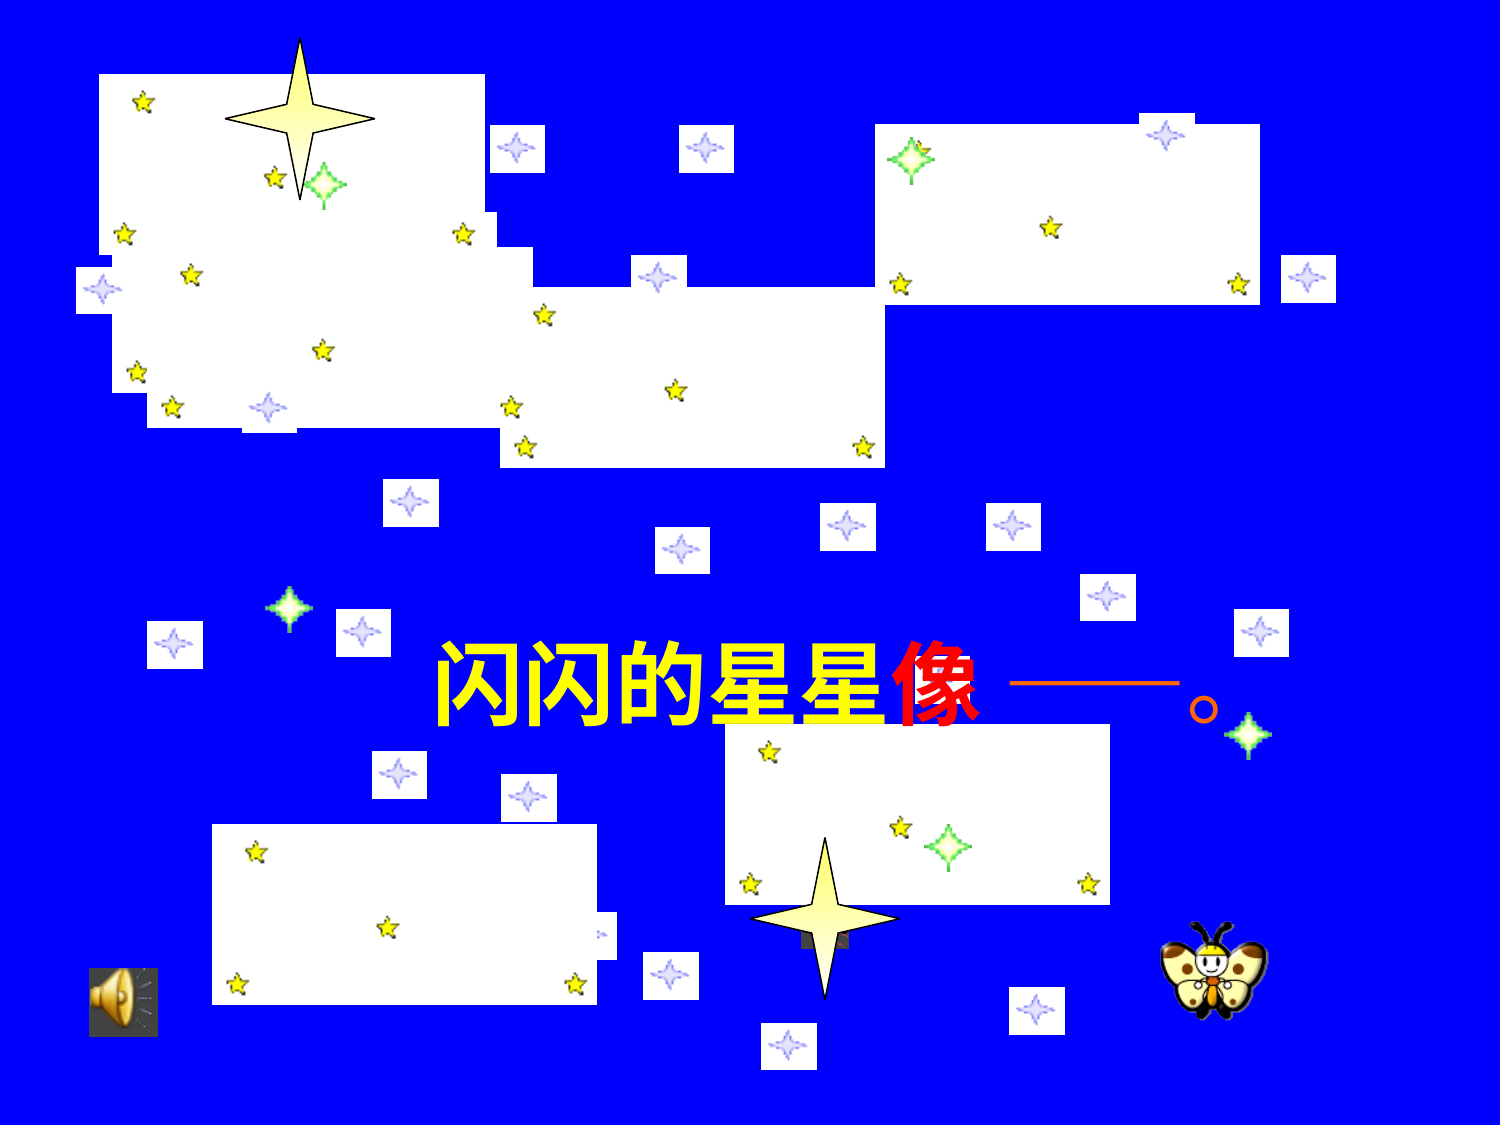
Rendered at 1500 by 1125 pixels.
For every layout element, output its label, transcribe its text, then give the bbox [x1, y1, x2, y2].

picture [1281, 255, 1337, 303]
picture [147, 621, 203, 669]
picture [265, 585, 313, 634]
text_box [749, 915, 794, 929]
picture [724, 724, 1110, 951]
picture [761, 1022, 817, 1071]
picture [88, 966, 160, 1038]
picture [489, 125, 545, 173]
picture [678, 125, 734, 173]
text_box [292, 37, 307, 73]
picture [655, 526, 711, 575]
text_box [854, 915, 900, 930]
picture [501, 774, 557, 823]
picture [1009, 987, 1065, 1035]
picture [915, 656, 970, 705]
picture [383, 479, 439, 527]
text_box [817, 960, 833, 1000]
picture [1224, 712, 1273, 760]
picture [820, 503, 876, 551]
picture [371, 751, 427, 799]
picture [336, 609, 392, 657]
picture [76, 74, 1260, 468]
picture [985, 503, 1041, 551]
picture [1080, 573, 1136, 622]
picture [1234, 609, 1289, 657]
picture [643, 951, 699, 1000]
text_box 闪闪的星星像 ——。 [417, 620, 1294, 745]
picture [212, 824, 618, 1006]
picture [1157, 918, 1271, 1024]
